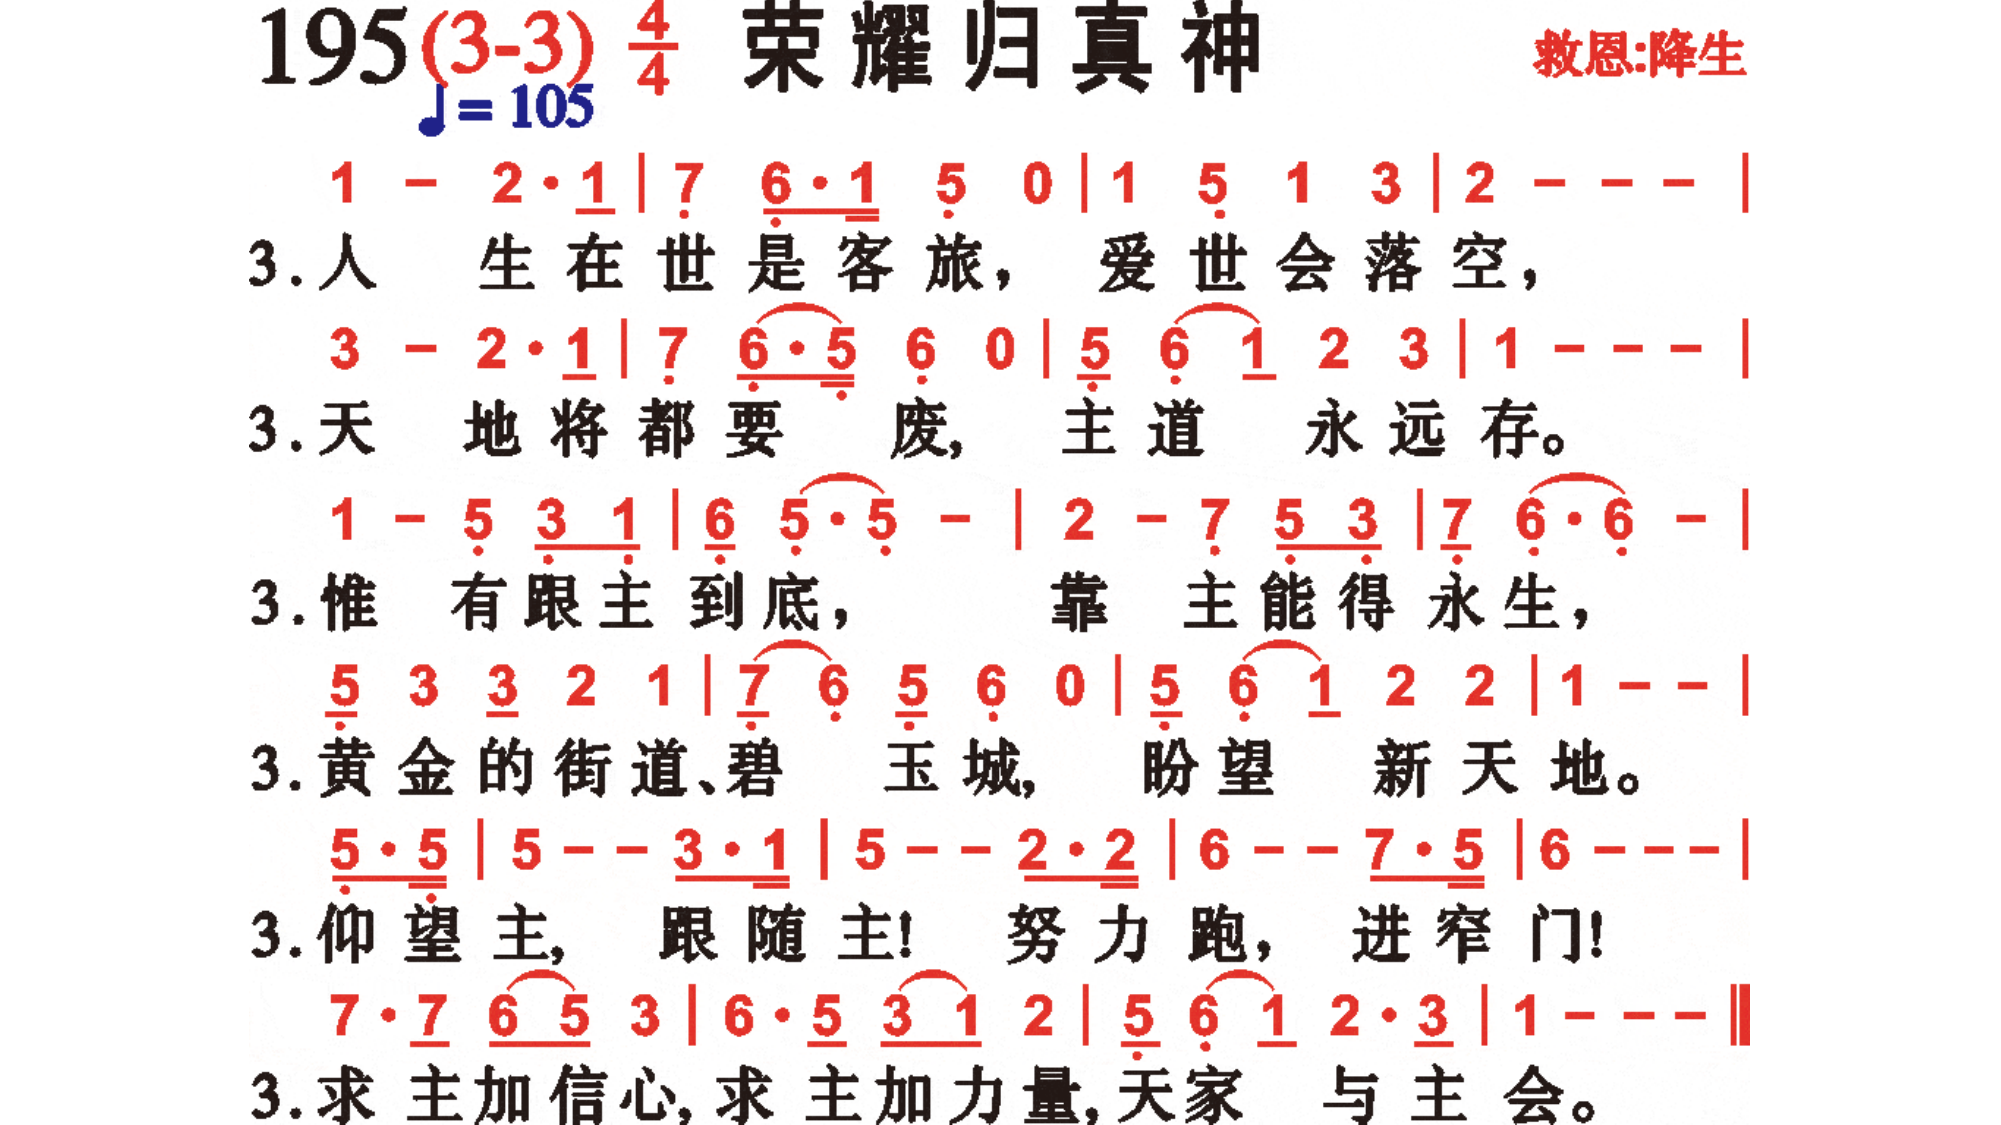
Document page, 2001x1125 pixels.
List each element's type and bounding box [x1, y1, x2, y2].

picture [249, 0, 1750, 1125]
